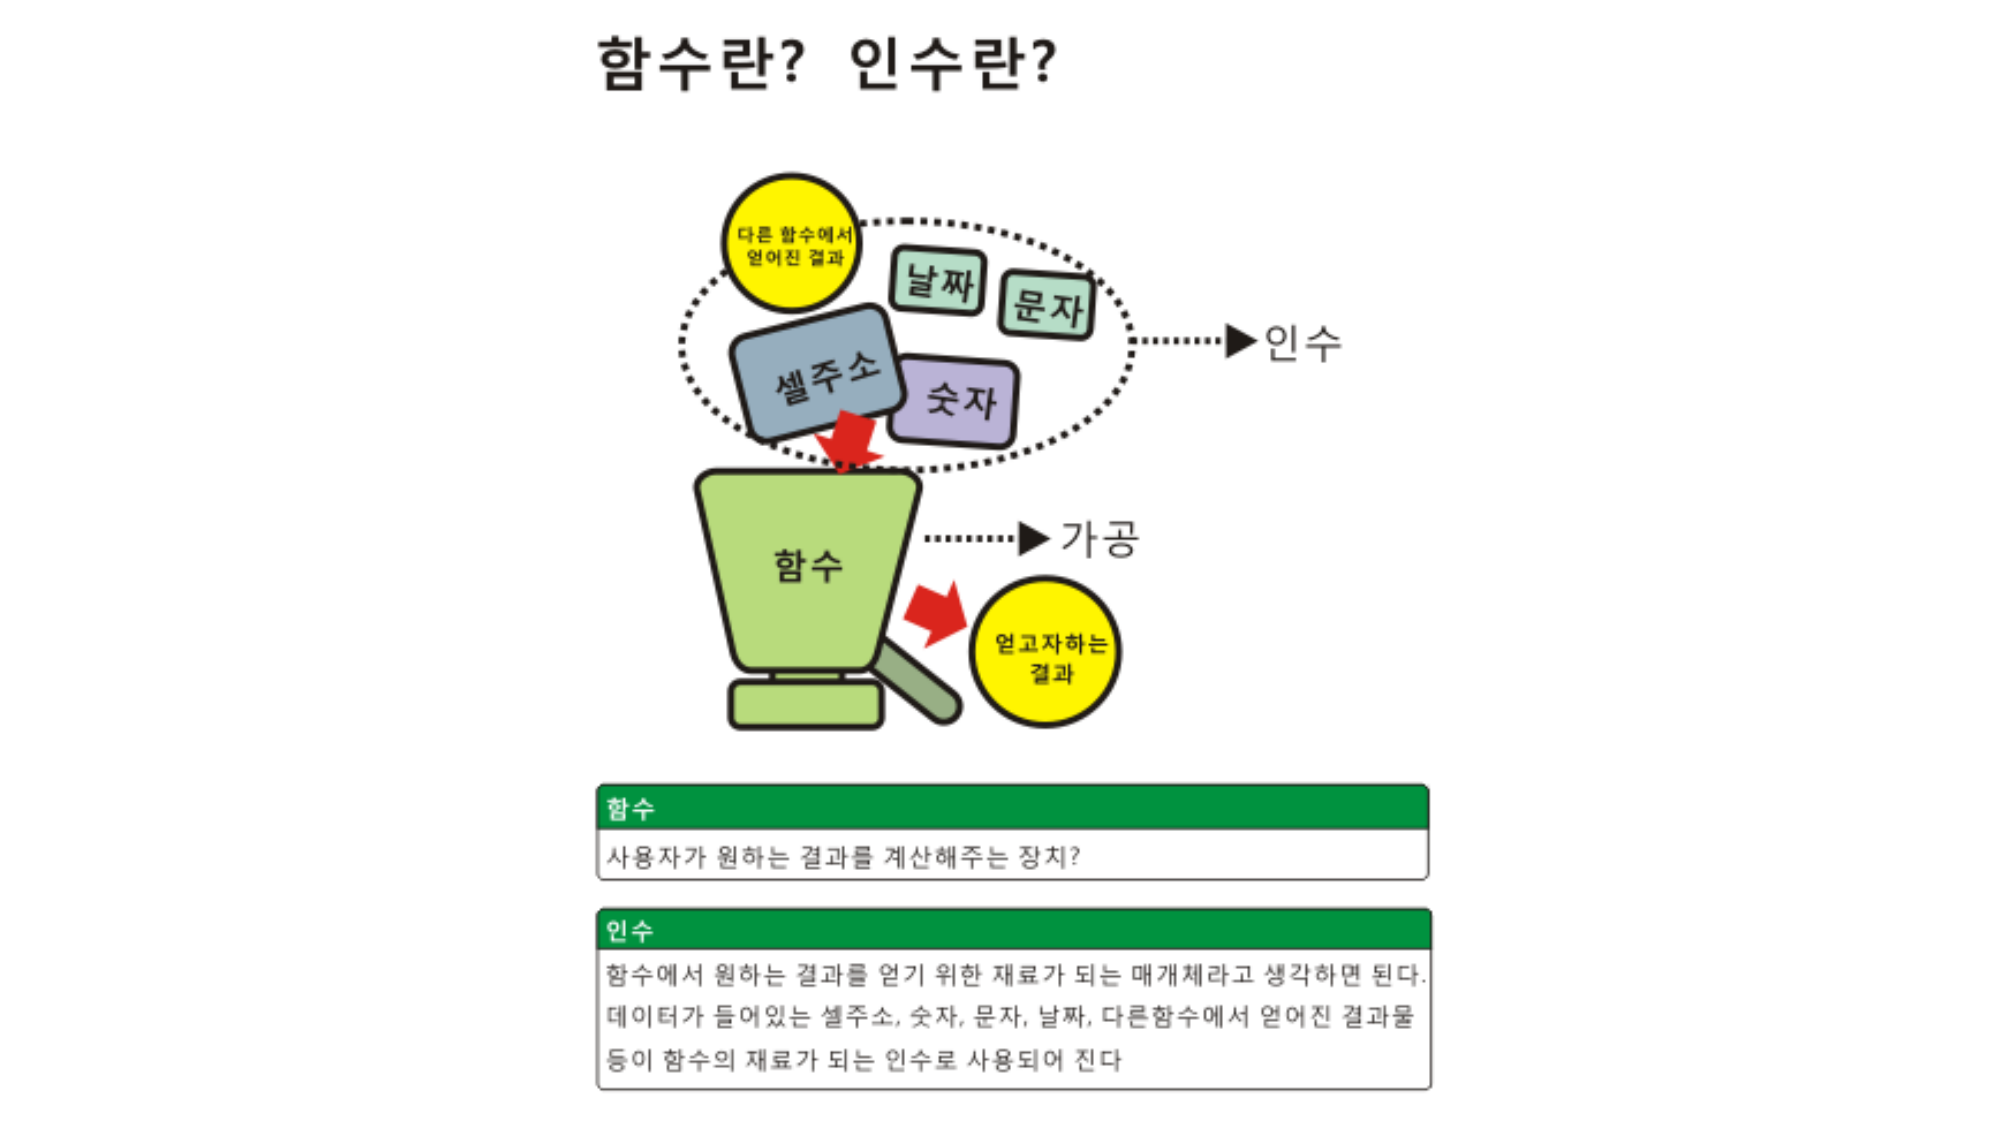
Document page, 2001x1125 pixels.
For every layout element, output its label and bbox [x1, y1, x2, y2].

picture [550, 0, 1488, 1125]
